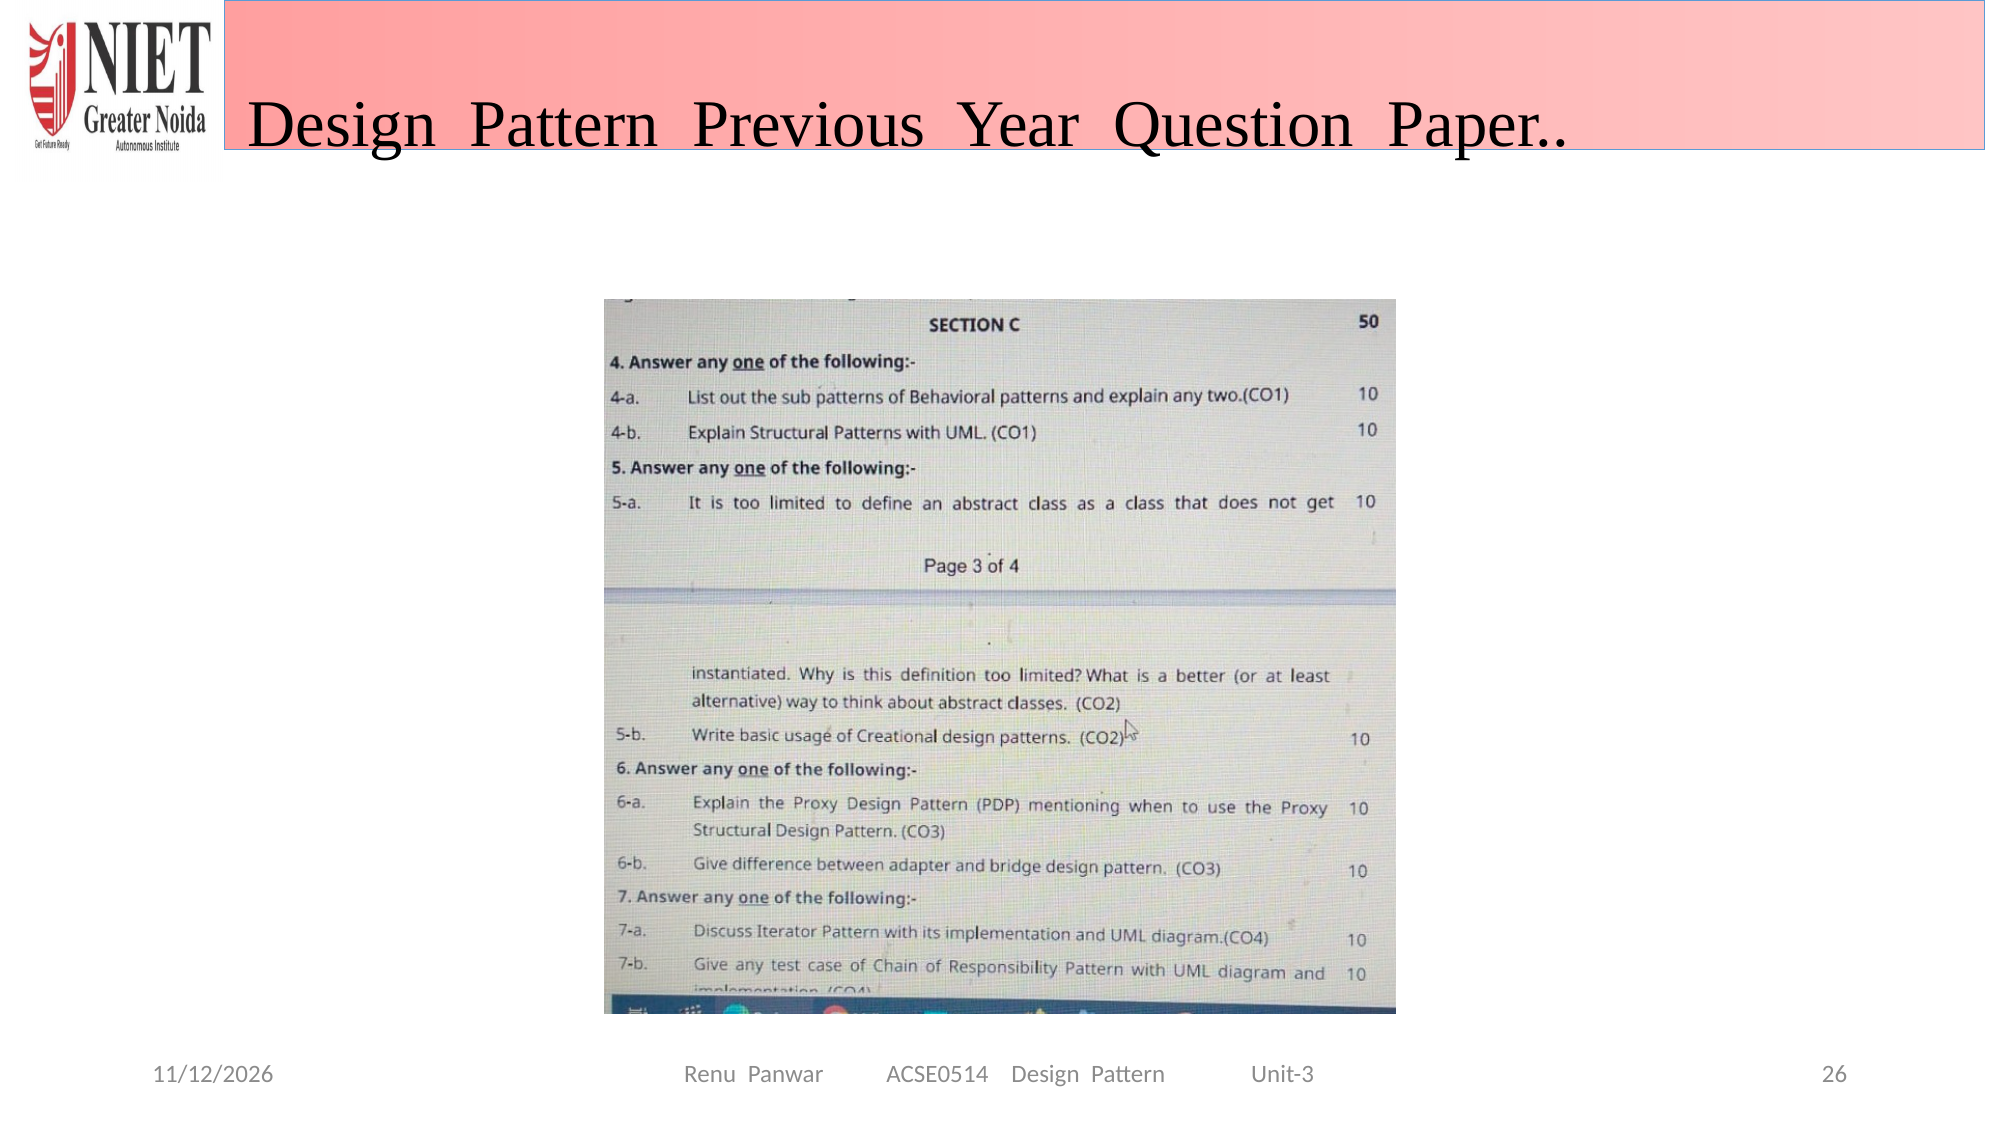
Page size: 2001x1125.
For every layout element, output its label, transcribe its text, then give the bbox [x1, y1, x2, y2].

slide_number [137, 1042, 588, 1103]
title Design Pattern Previous Year Question Paper.. [137, 59, 1863, 278]
footer Renu Panwar ACSE0514 Design Pattern Unit-3 [662, 1042, 1338, 1103]
slide_number 26 [1412, 1042, 1863, 1103]
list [604, 299, 1396, 1014]
picture [15, 0, 224, 182]
